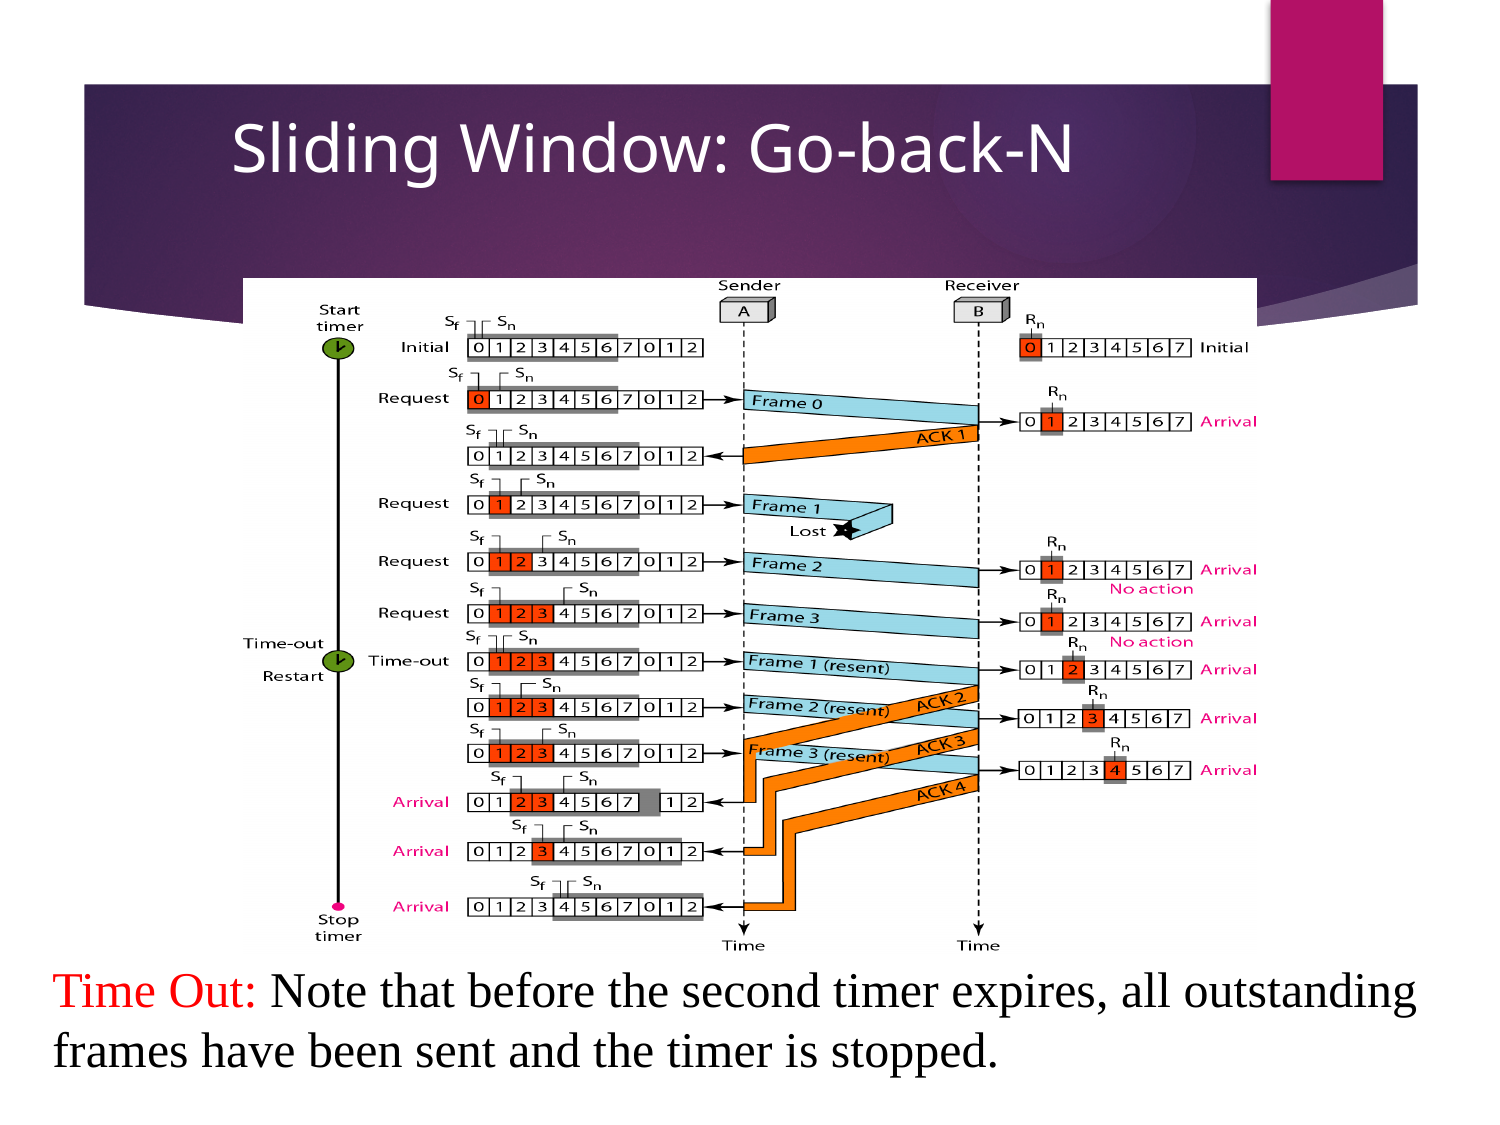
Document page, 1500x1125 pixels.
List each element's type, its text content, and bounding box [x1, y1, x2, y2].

text_box Time Out: Note that before the second timer expires, all outstanding frames have been sent and the timer is stopped. [37, 949, 1475, 1085]
title Sliding Window: Go-back-N [112, 12, 1388, 200]
picture [243, 278, 1257, 954]
